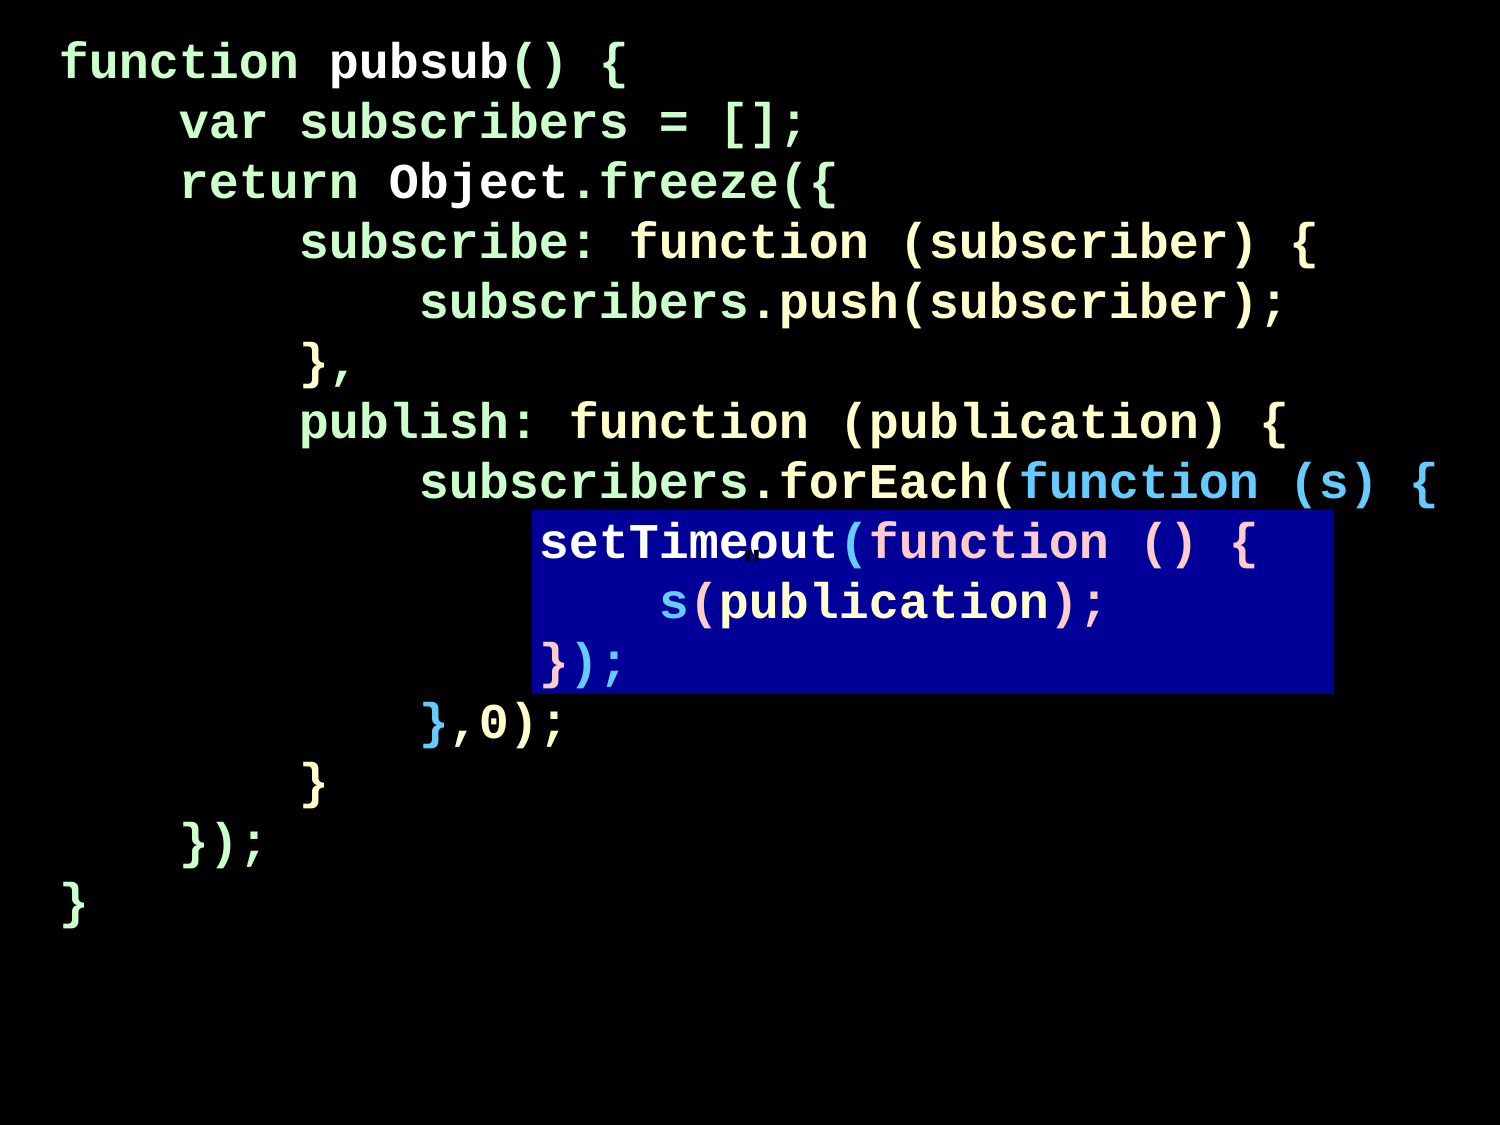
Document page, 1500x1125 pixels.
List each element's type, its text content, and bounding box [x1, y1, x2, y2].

text_box " [723, 532, 782, 592]
list function pubsub() { var subscribers = []; return Object.freeze({ subscribe: function (subscriber) { subscribers.push(subscriber); }, publish: function (publication) { subscribers.forEach(function (s) { setTimeout(function () { s(publication); }); },0); } }); } [43, 20, 1490, 1101]
